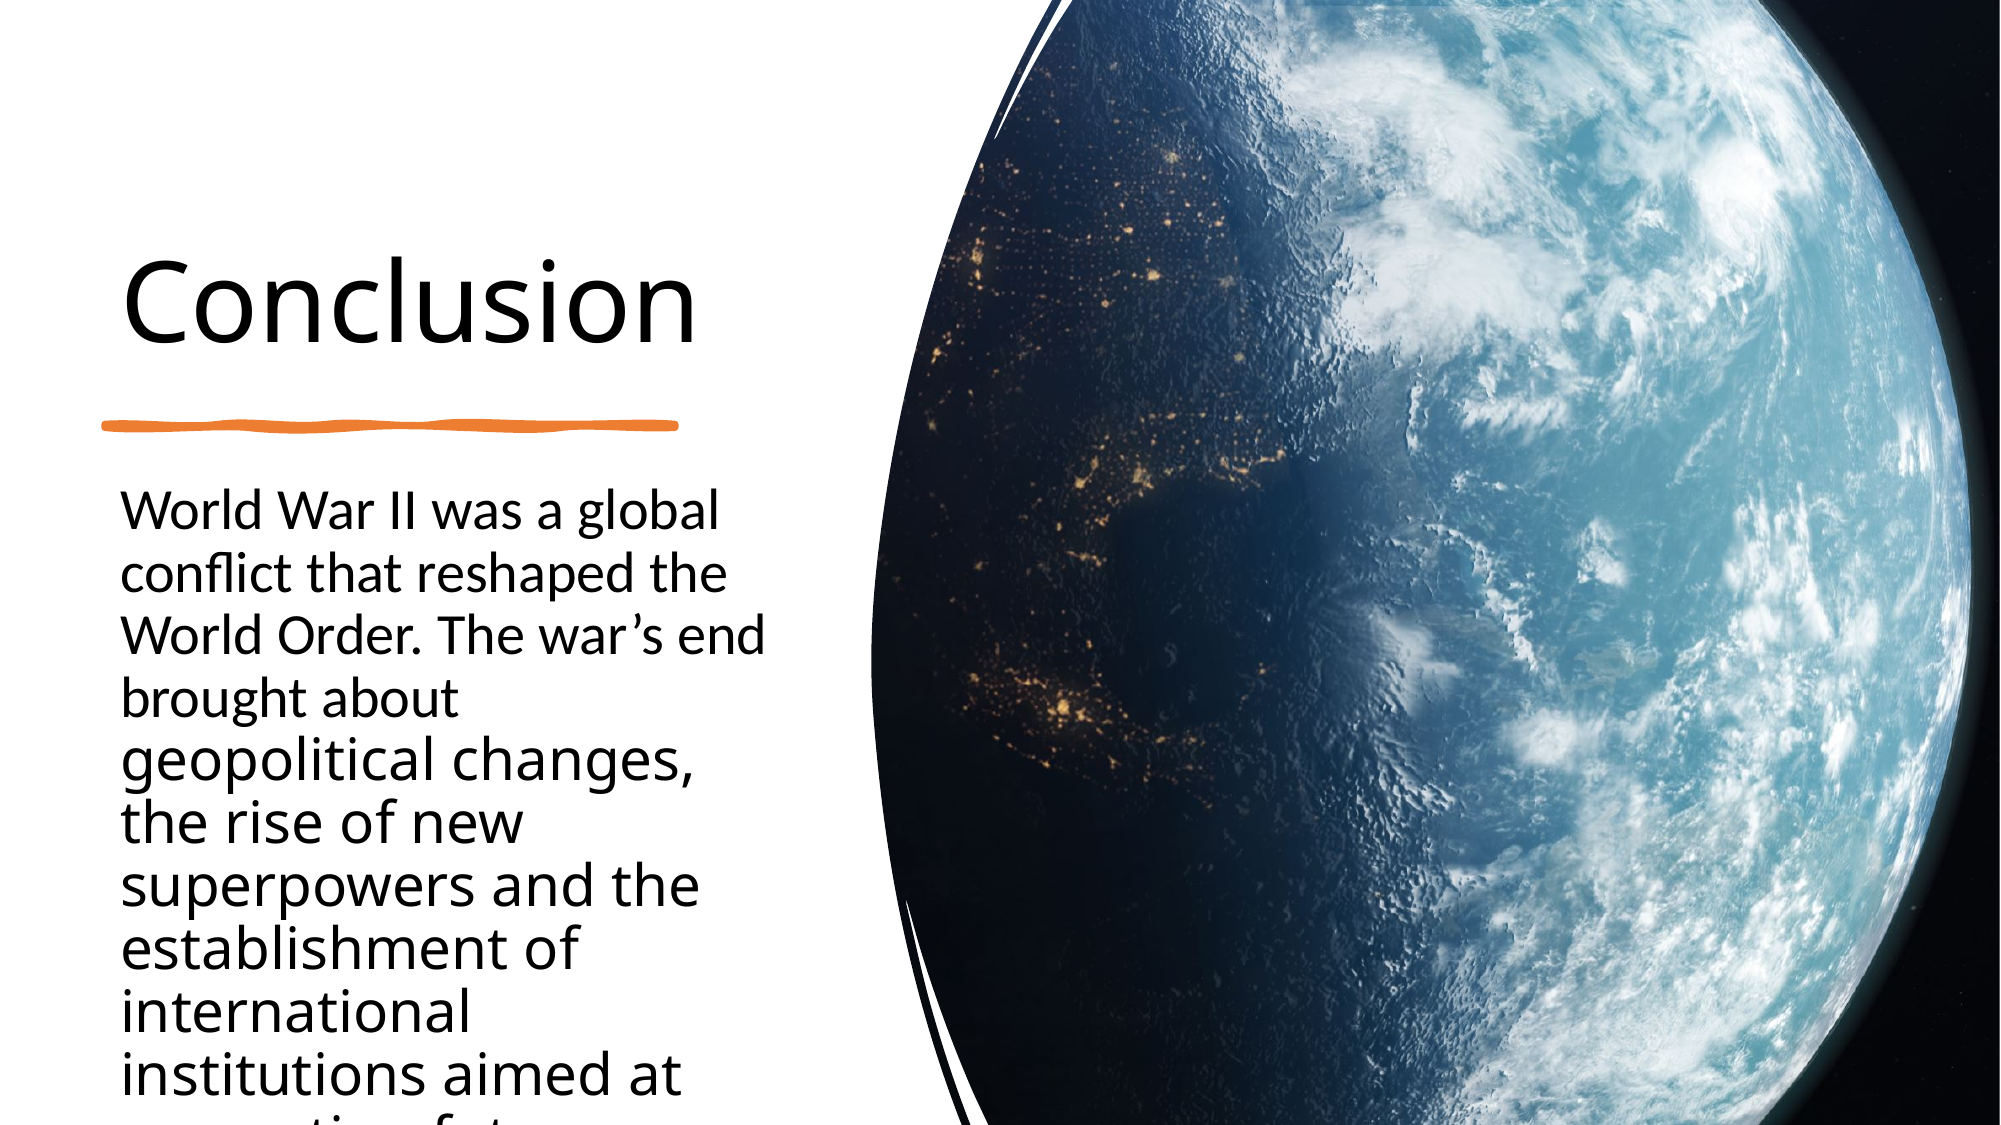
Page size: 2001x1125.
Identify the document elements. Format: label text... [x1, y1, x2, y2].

title Conclusion [105, 53, 822, 375]
picture [871, 0, 2000, 1125]
list World War II was a global conflict that reshaped the World Order. The war’s end brought about geopolitical changes, the rise of new superpowers and the establishment of international institutions aimed at preventing future conflicts. [105, 471, 802, 1016]
text_box [103, 421, 676, 431]
text_box [0, 0, 871, 1125]
